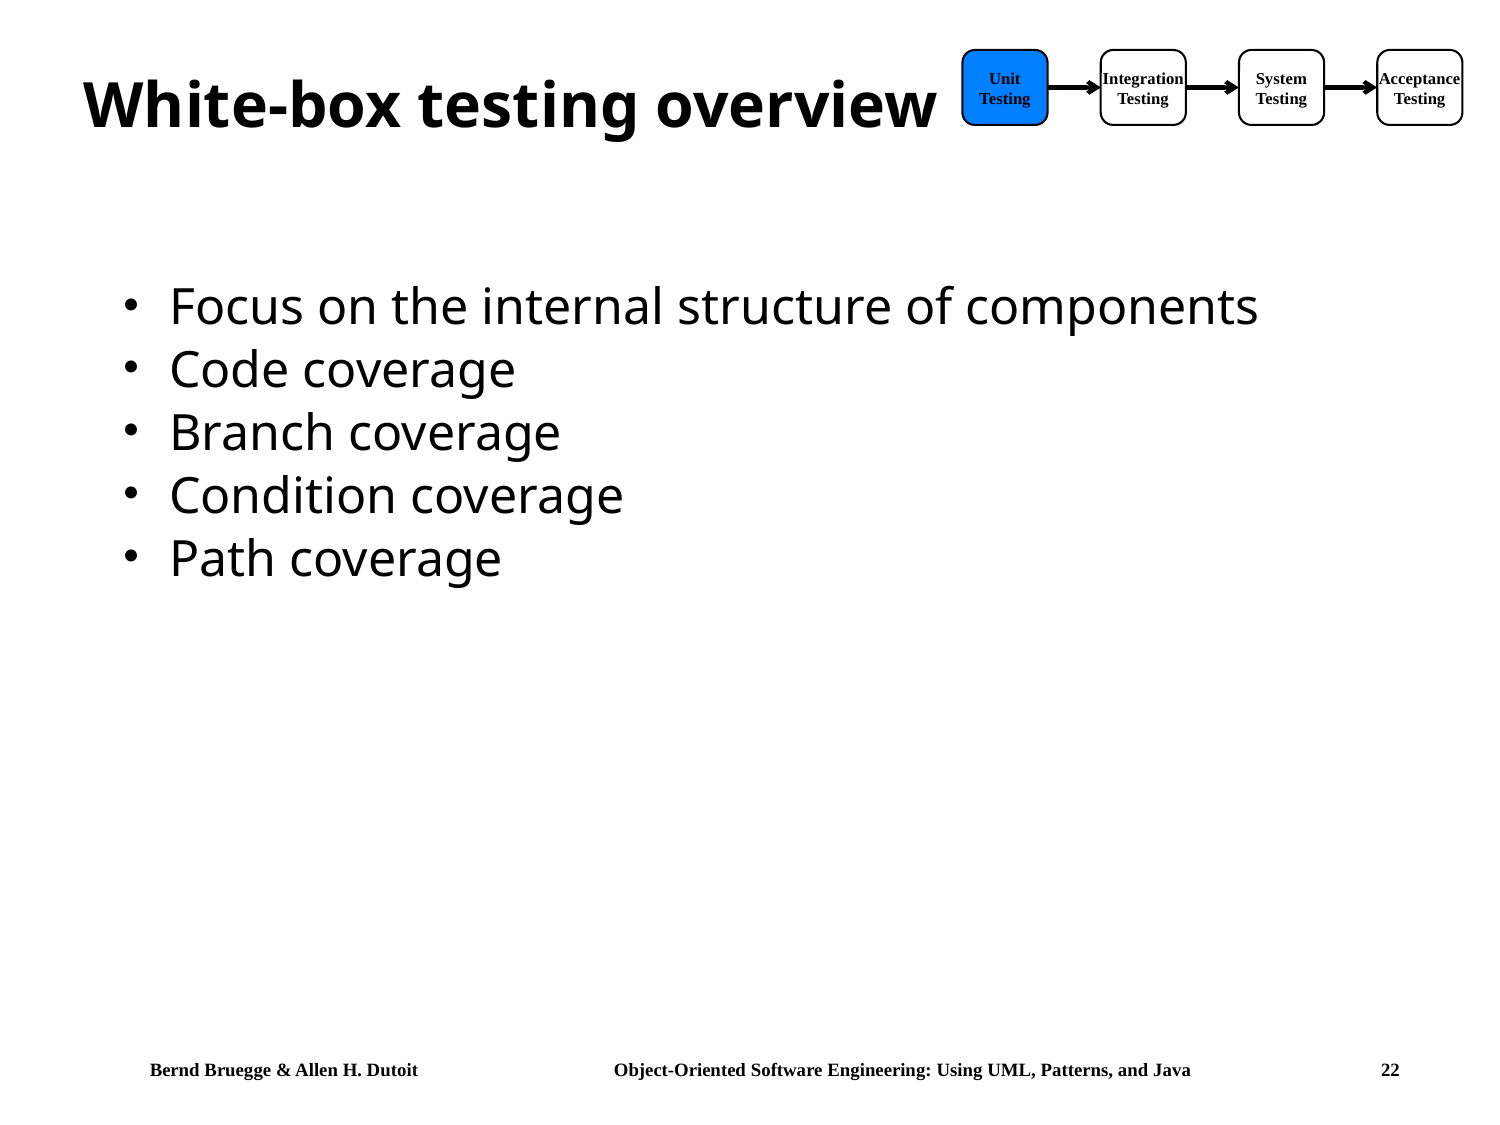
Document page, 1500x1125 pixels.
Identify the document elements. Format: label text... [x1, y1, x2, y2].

title White-box testing overview [68, 36, 1407, 179]
text_box Integration Testing [1100, 49, 1186, 125]
text_box Acceptance Testing [1377, 49, 1463, 125]
text_box System Testing [1238, 49, 1325, 125]
text_box Unit Testing [962, 49, 1048, 125]
list Focus on the internal structure of components Code coverage Branch coverage Condition coverage Path coverage [107, 278, 1420, 740]
